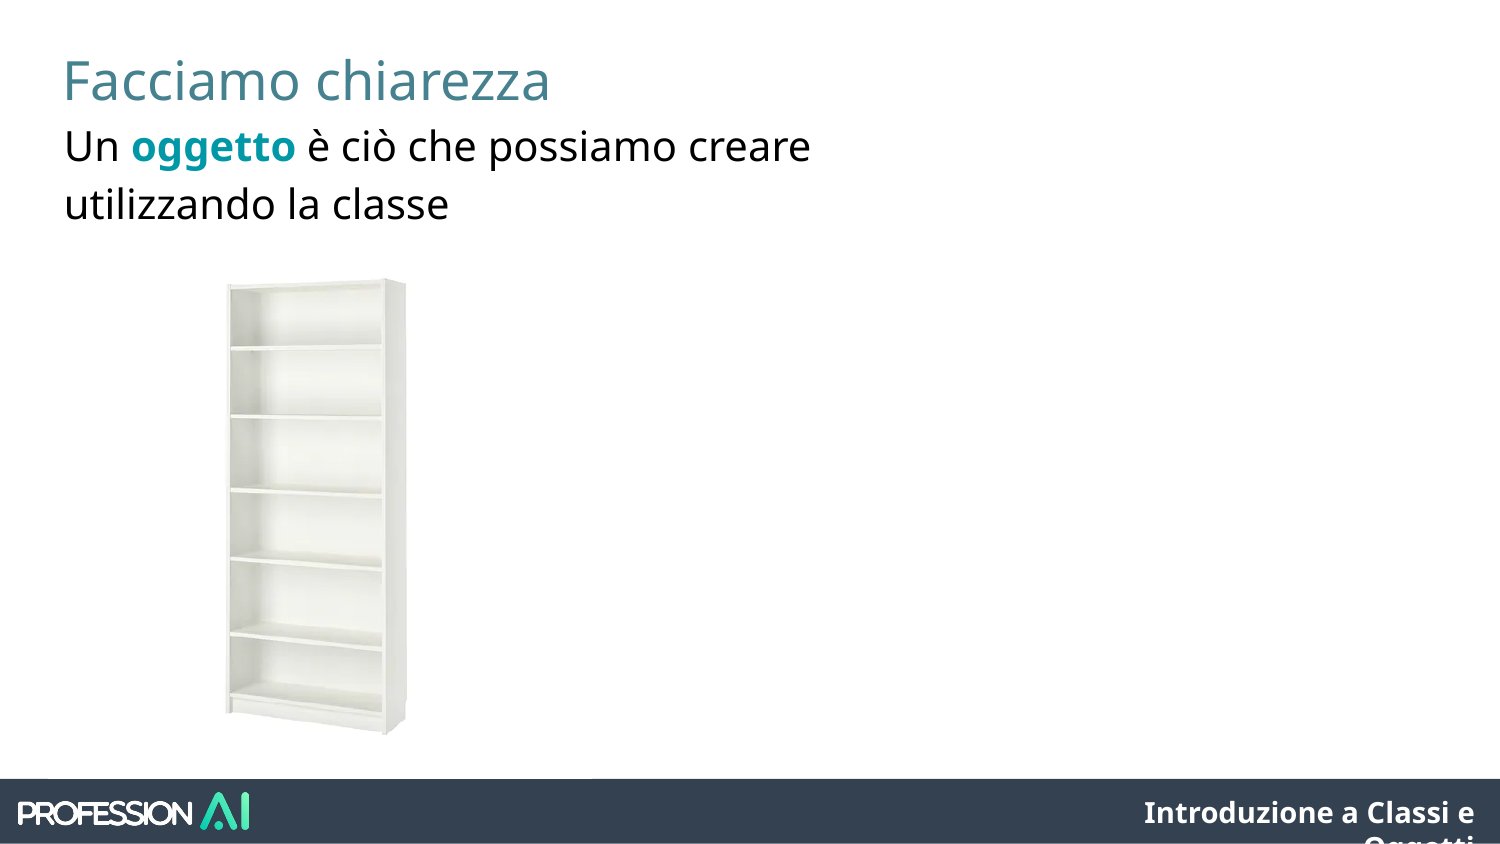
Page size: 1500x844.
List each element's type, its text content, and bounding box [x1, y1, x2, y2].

picture [48, 236, 592, 780]
text_box Facciamo chiarezza [48, 31, 1230, 126]
text_box [0, 778, 1057, 844]
text_box Introduzione a Classi e Oggetti [1057, 778, 1490, 844]
text_box [1490, 778, 1500, 844]
text_box Un oggetto è ciò che possiamo creare utilizzando la classe [48, 97, 1216, 243]
picture [17, 792, 250, 831]
